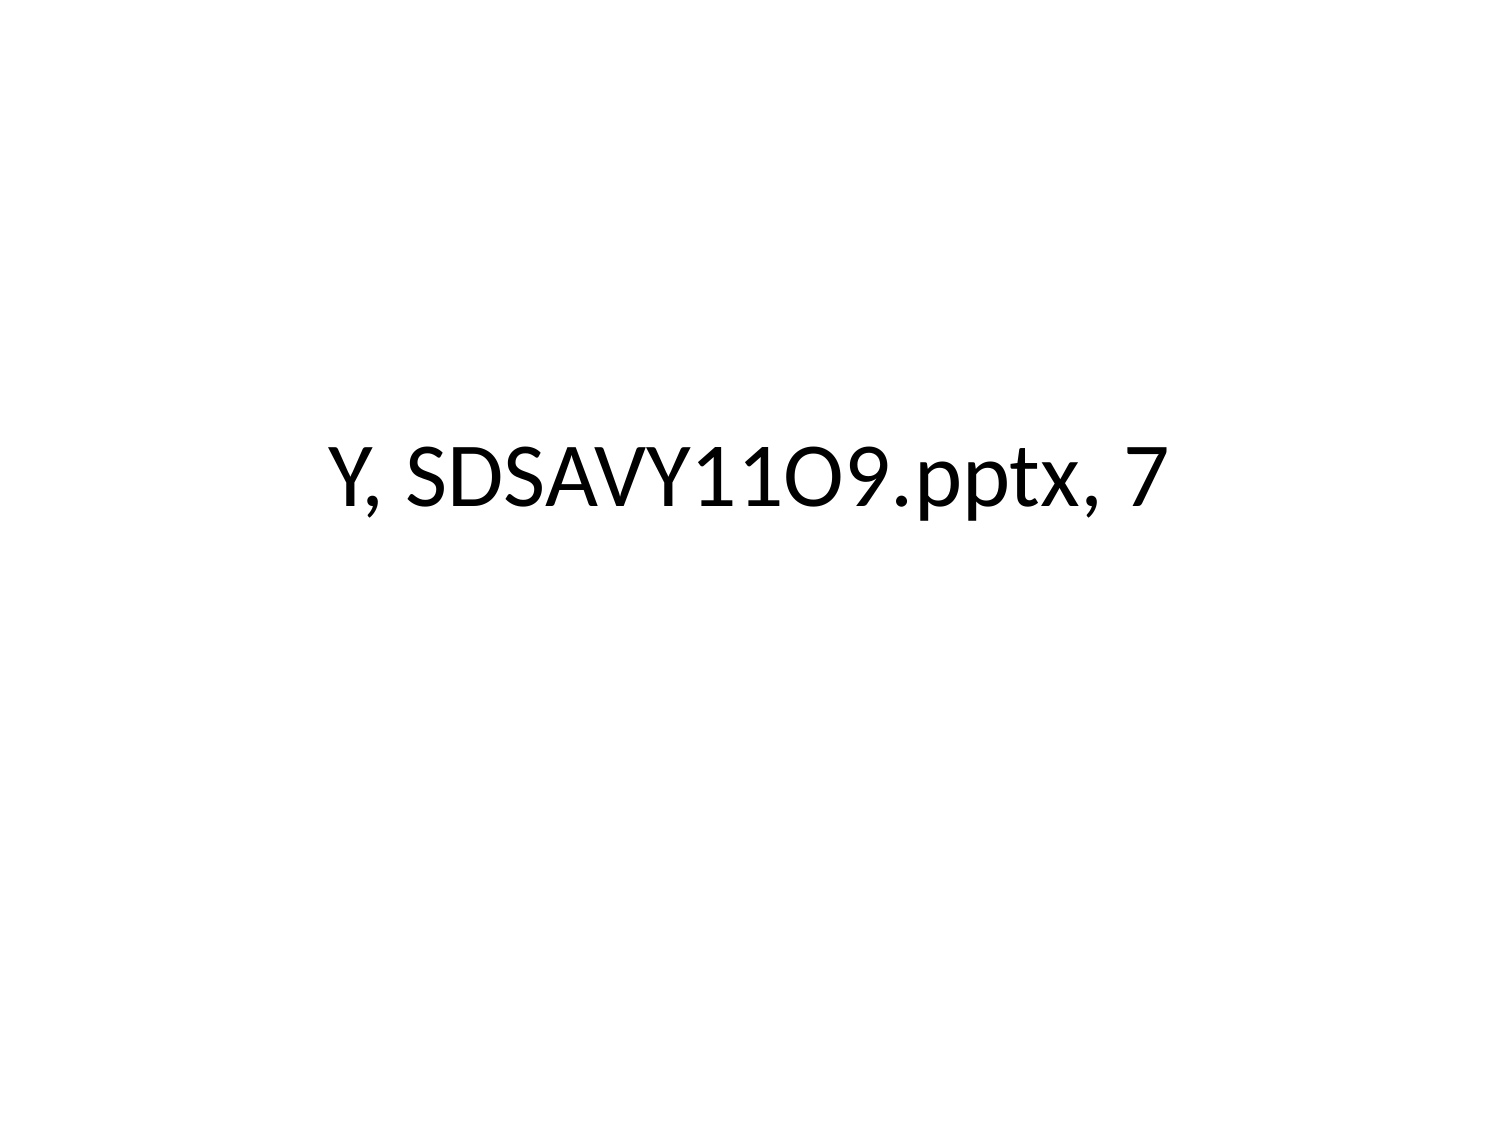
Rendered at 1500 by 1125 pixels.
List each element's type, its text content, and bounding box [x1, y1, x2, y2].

title Y, SDSAVY11O9.pptx, 7 [112, 349, 1388, 591]
